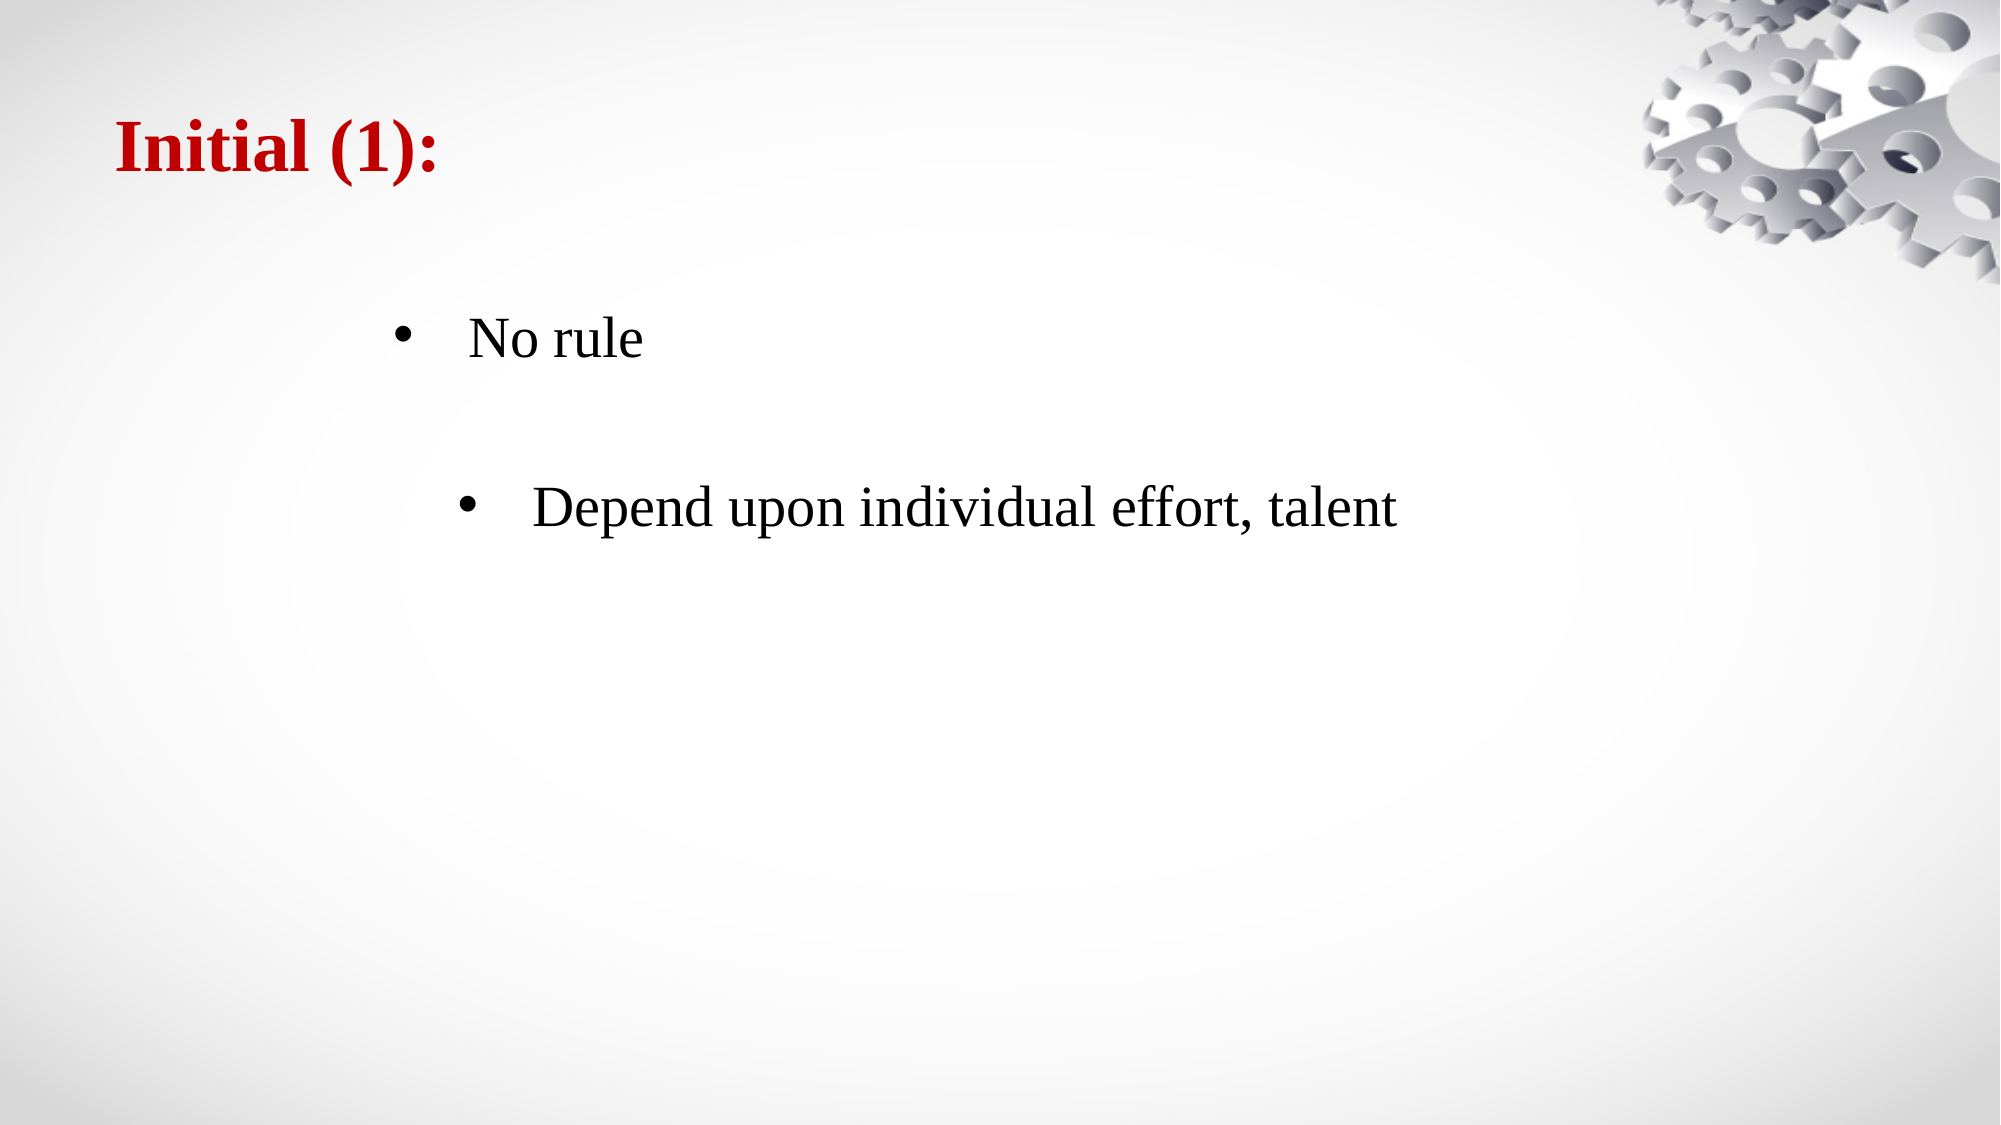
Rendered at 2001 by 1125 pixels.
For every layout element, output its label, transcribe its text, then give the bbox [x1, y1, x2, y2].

picture [0, 0, 2000, 1125]
text_box Depend upon individual effort, talent [442, 460, 1414, 546]
title Initial (1): [99, 102, 1901, 271]
text_box No rule [378, 291, 660, 377]
